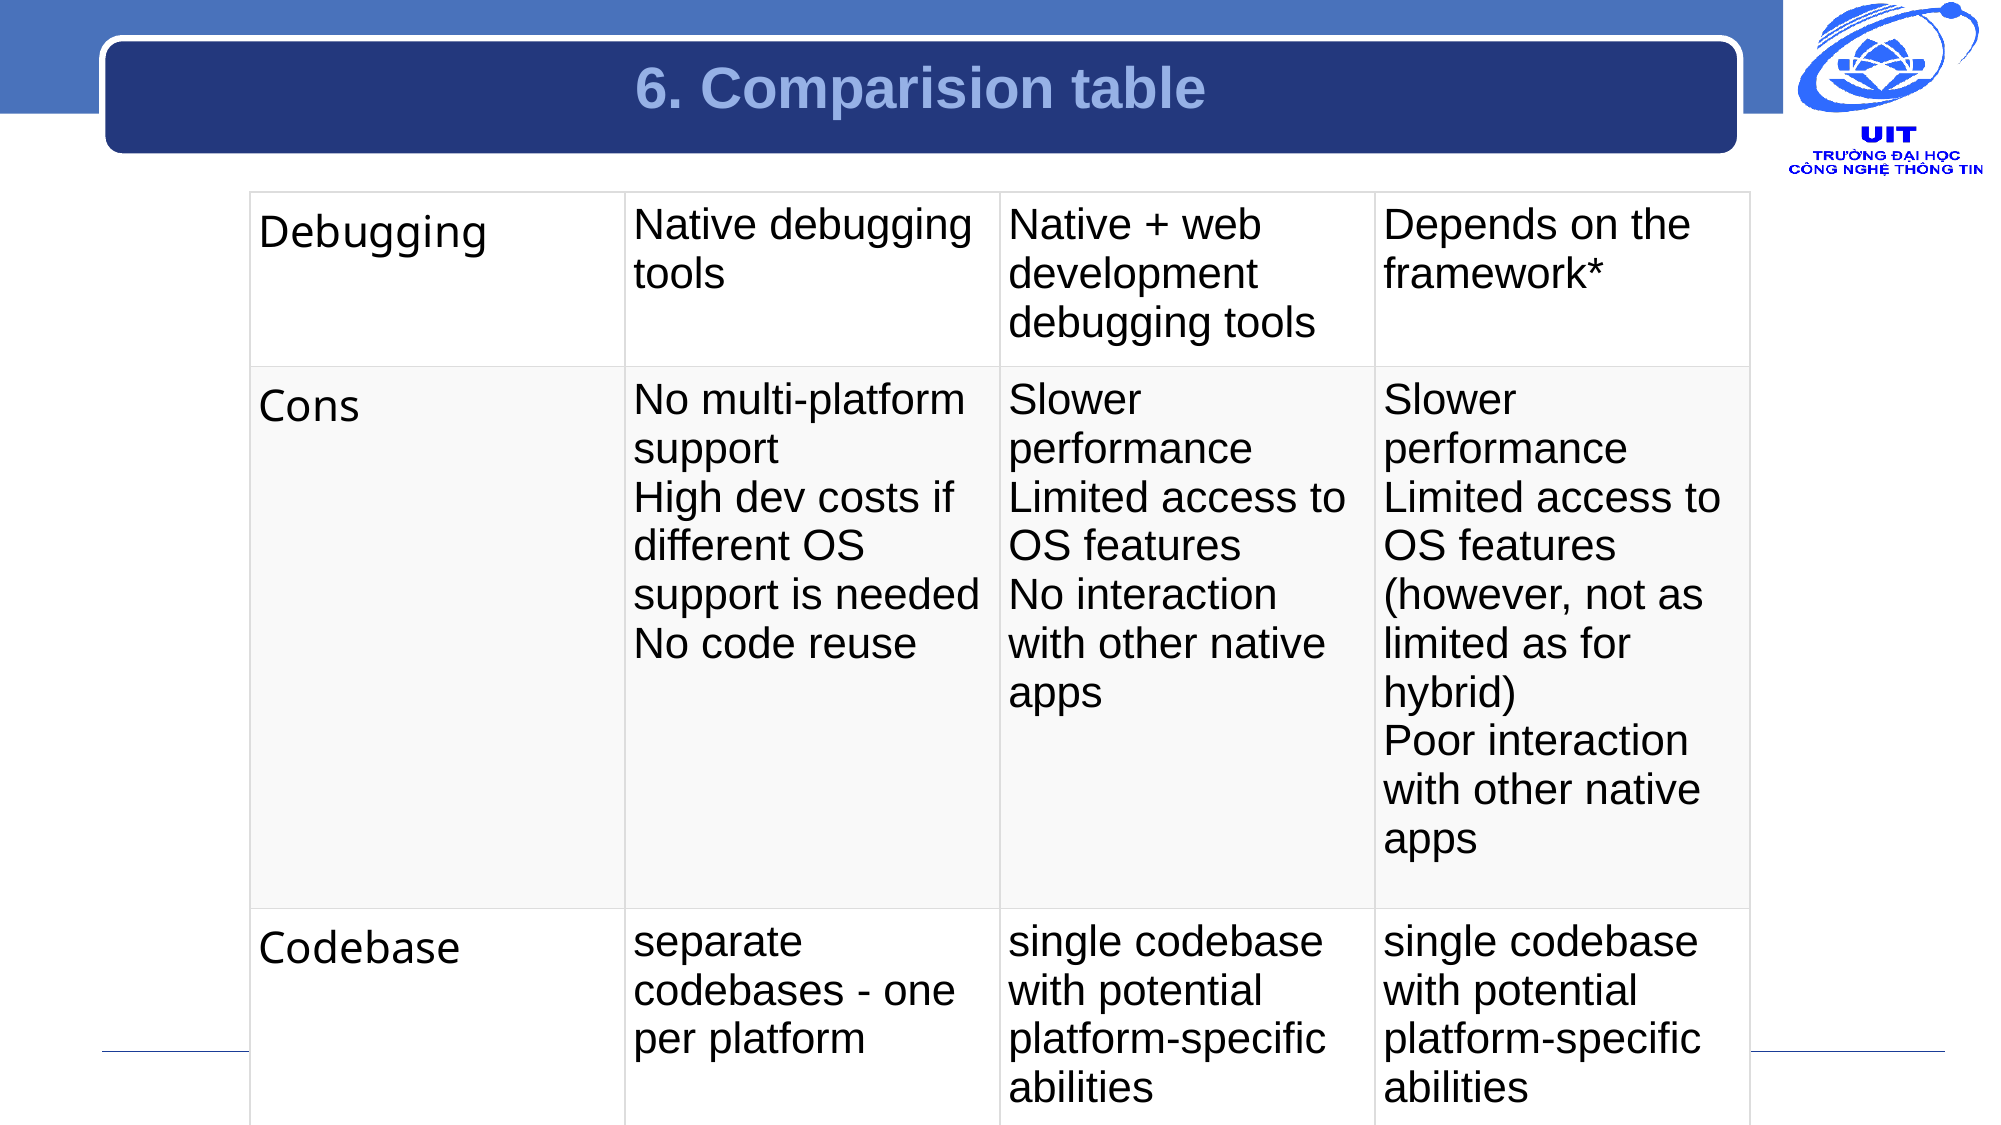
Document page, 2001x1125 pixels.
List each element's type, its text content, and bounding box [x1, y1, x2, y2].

table_cell Slower performance Limited access to OS features (however, not as limited as for hybrid) Poor interaction with other native apps [1376, 367, 1749, 908]
table_header Native + web development debugging tools [1001, 193, 1374, 366]
table_cell Slower performance Limited access to OS features No interaction with other native apps [1001, 367, 1374, 908]
picture [1789, 2, 1983, 176]
table_cell No multi-platform support High dev costs if different OS support is needed No code reuse [626, 367, 999, 908]
table_cell single codebase with potential platform-specific abilities [1376, 909, 1749, 1125]
table_cell Codebase [251, 909, 624, 1125]
table_cell Cons [251, 367, 624, 908]
table_header Debugging [251, 193, 624, 366]
table_header Native debugging tools [626, 193, 999, 366]
title 6. Comparision table [102, 0, 1738, 180]
table_cell separate codebases - one per platform [626, 909, 999, 1125]
table_cell single codebase with potential platform-specific abilities [1001, 909, 1374, 1125]
table_header Depends on the framework* [1376, 193, 1749, 366]
